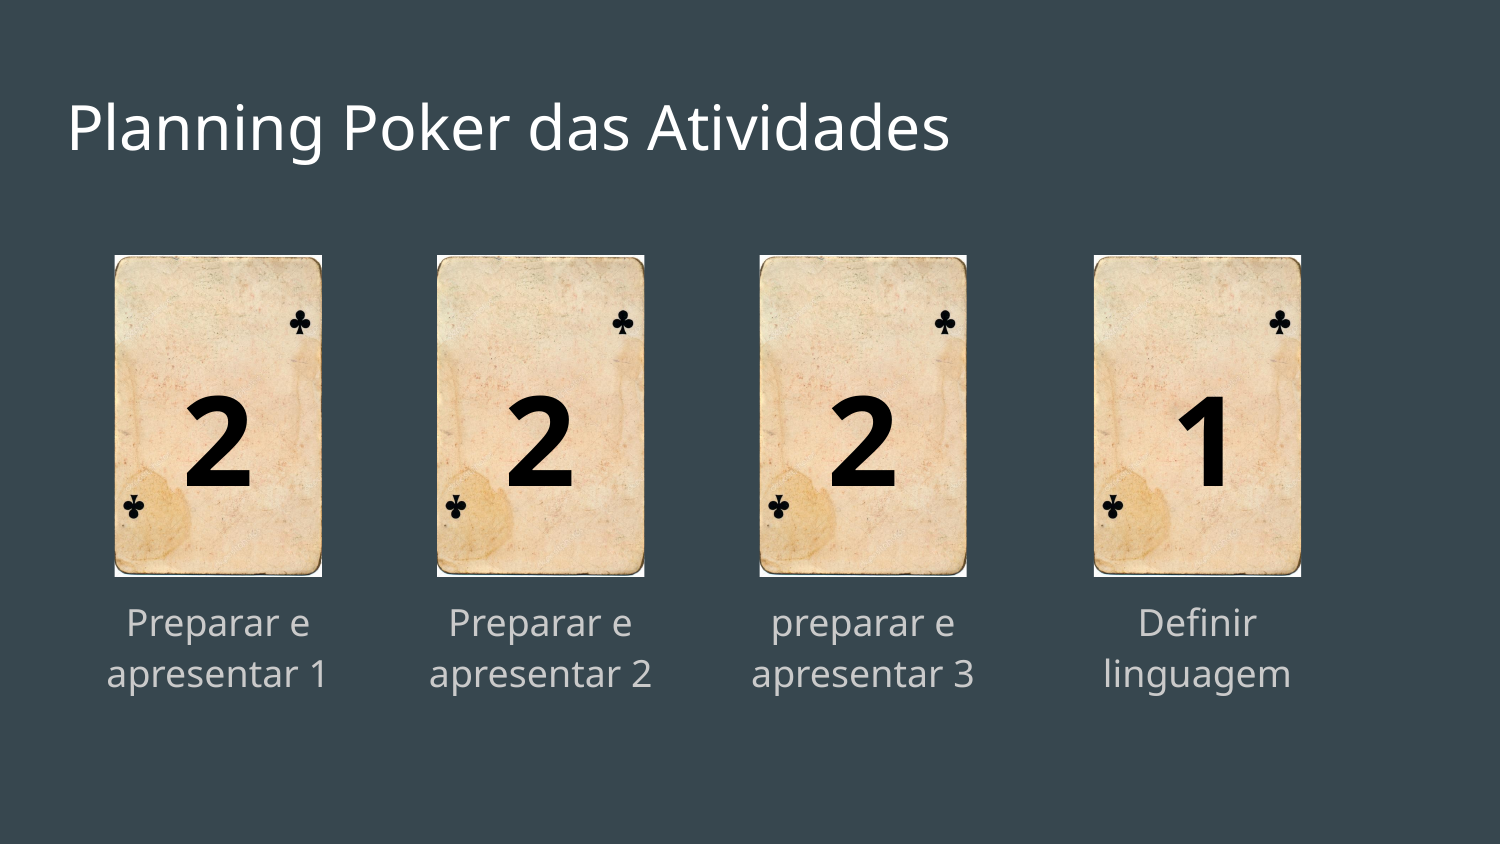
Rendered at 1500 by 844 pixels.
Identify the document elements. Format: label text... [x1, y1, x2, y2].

title Planning Poker das Atividades [51, 72, 1449, 167]
list Definir linguagem [1030, 576, 1365, 653]
picture [436, 254, 645, 577]
picture [1093, 254, 1302, 577]
list Preparar e apresentar 1 [51, 576, 373, 653]
list preparar e apresentar 3 [695, 576, 1030, 653]
picture [759, 254, 967, 577]
list Preparar e apresentar 2 [373, 576, 695, 653]
picture [114, 254, 323, 577]
